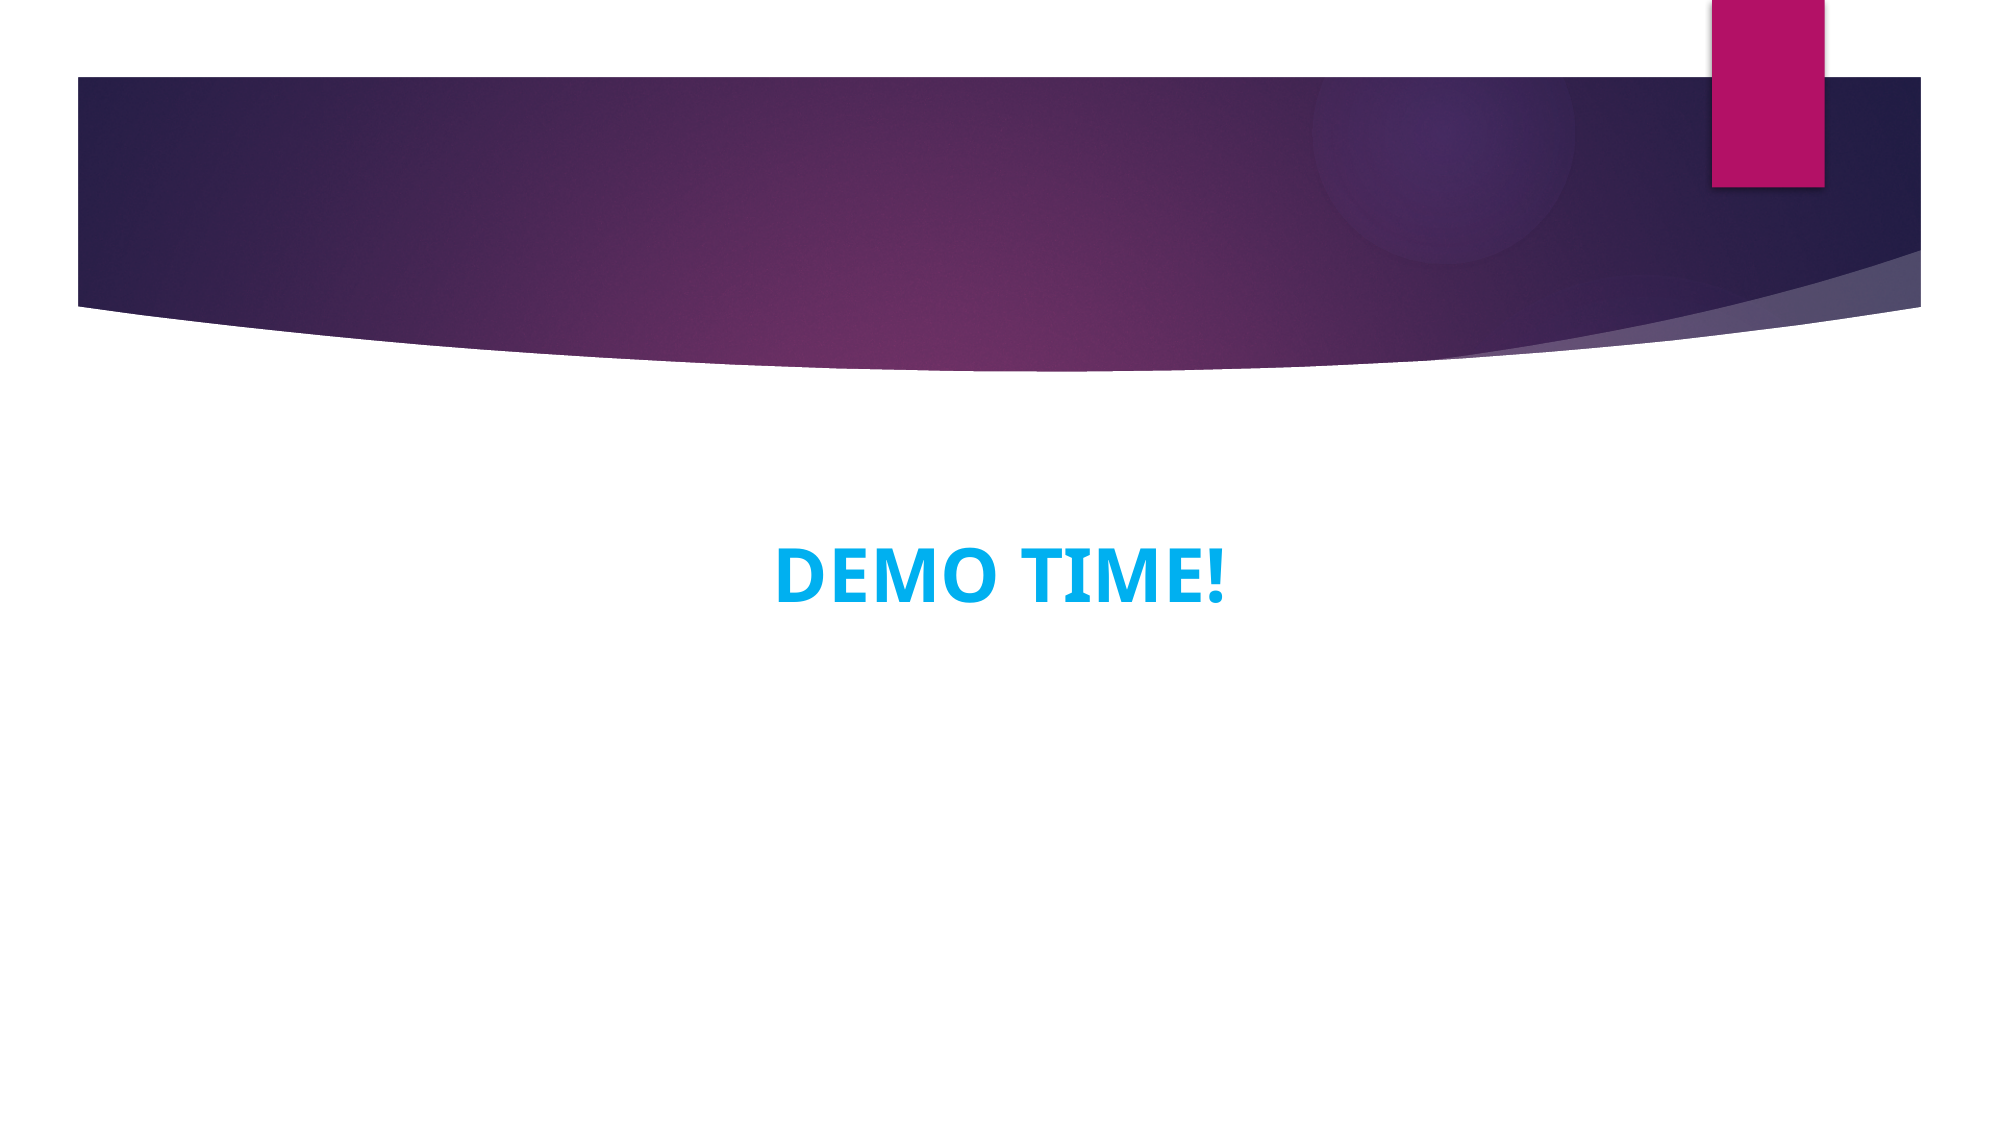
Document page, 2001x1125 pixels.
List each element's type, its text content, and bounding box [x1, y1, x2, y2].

title DEMO TIME! [137, 59, 1863, 1086]
